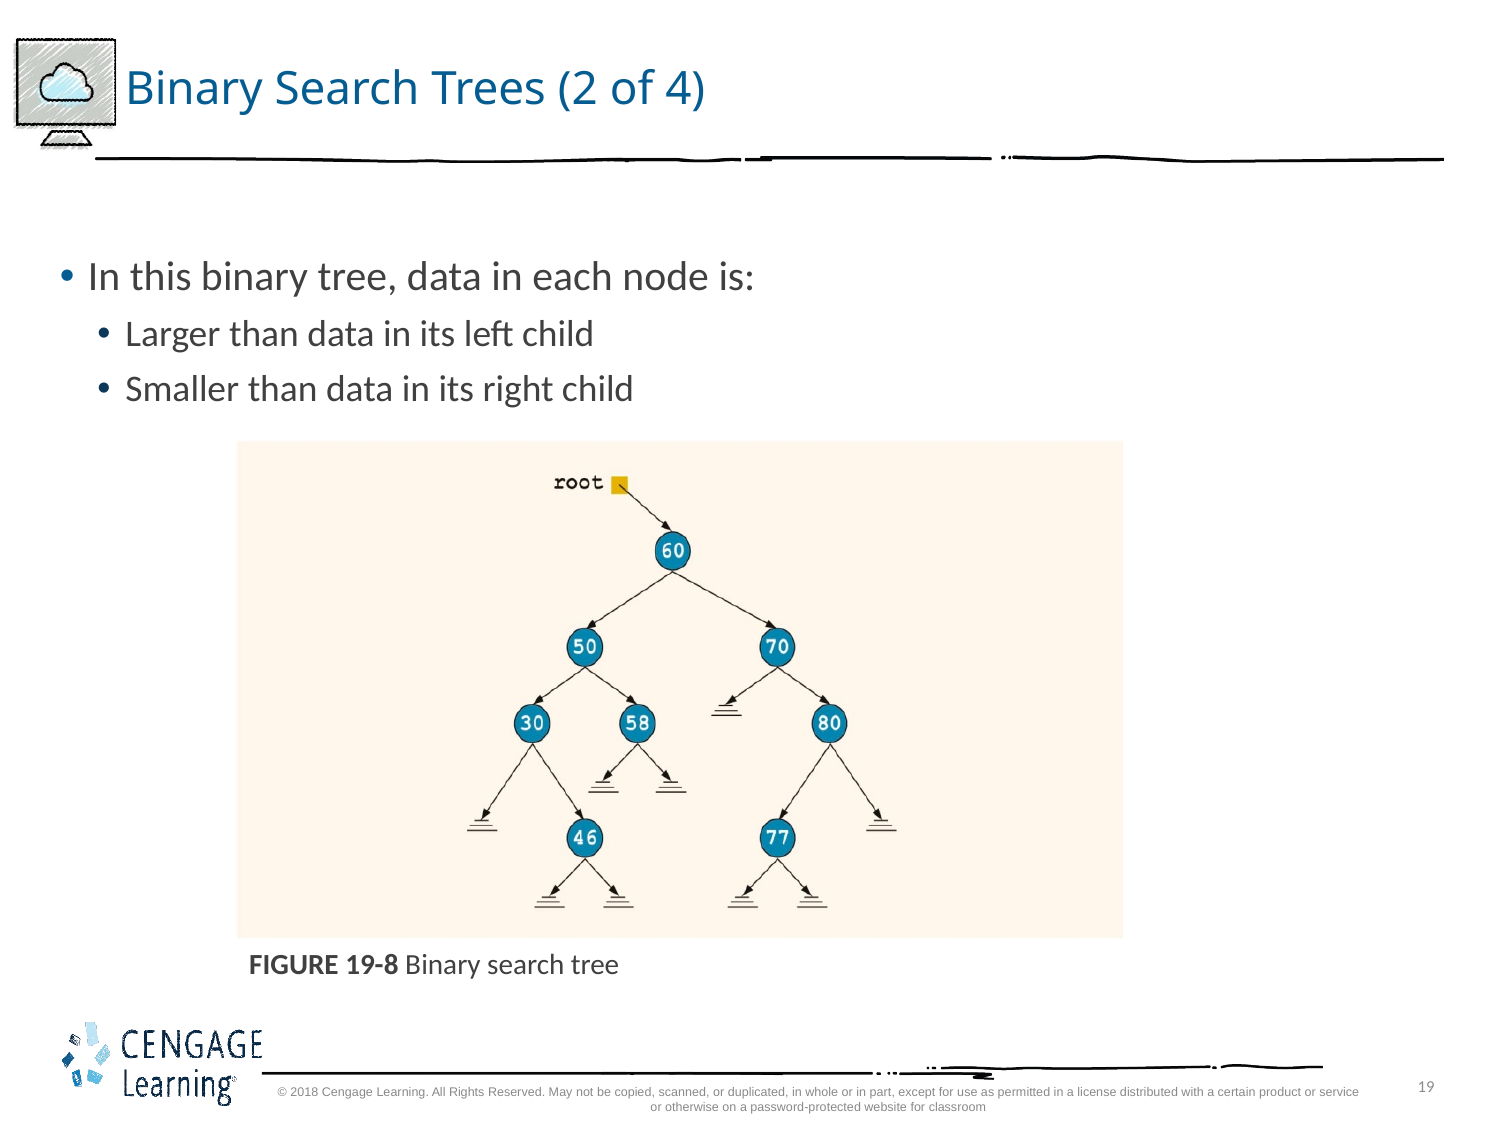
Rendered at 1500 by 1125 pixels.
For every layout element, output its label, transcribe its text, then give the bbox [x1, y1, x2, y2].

footer © 2018 Cengage Learning. All Rights Reserved. May not be copied, scanned, or duplicated, in whole or in part, except for use as permitted in a license distributed with a certain product or service or otherwise on a password-protected website for classroom [261, 1079, 1375, 1120]
picture [95, 155, 1444, 163]
picture [234, 438, 1124, 941]
text_box FIGURE 19-8 Binary search tree [234, 948, 972, 988]
picture [62, 1022, 1323, 1106]
list In this binary tree, data in each node is: Larger than data in its left child Smaller than data in its right child [59, 252, 1441, 485]
title Binary Search Trees (2 of 4) [125, 66, 1442, 116]
picture [12, 36, 117, 151]
